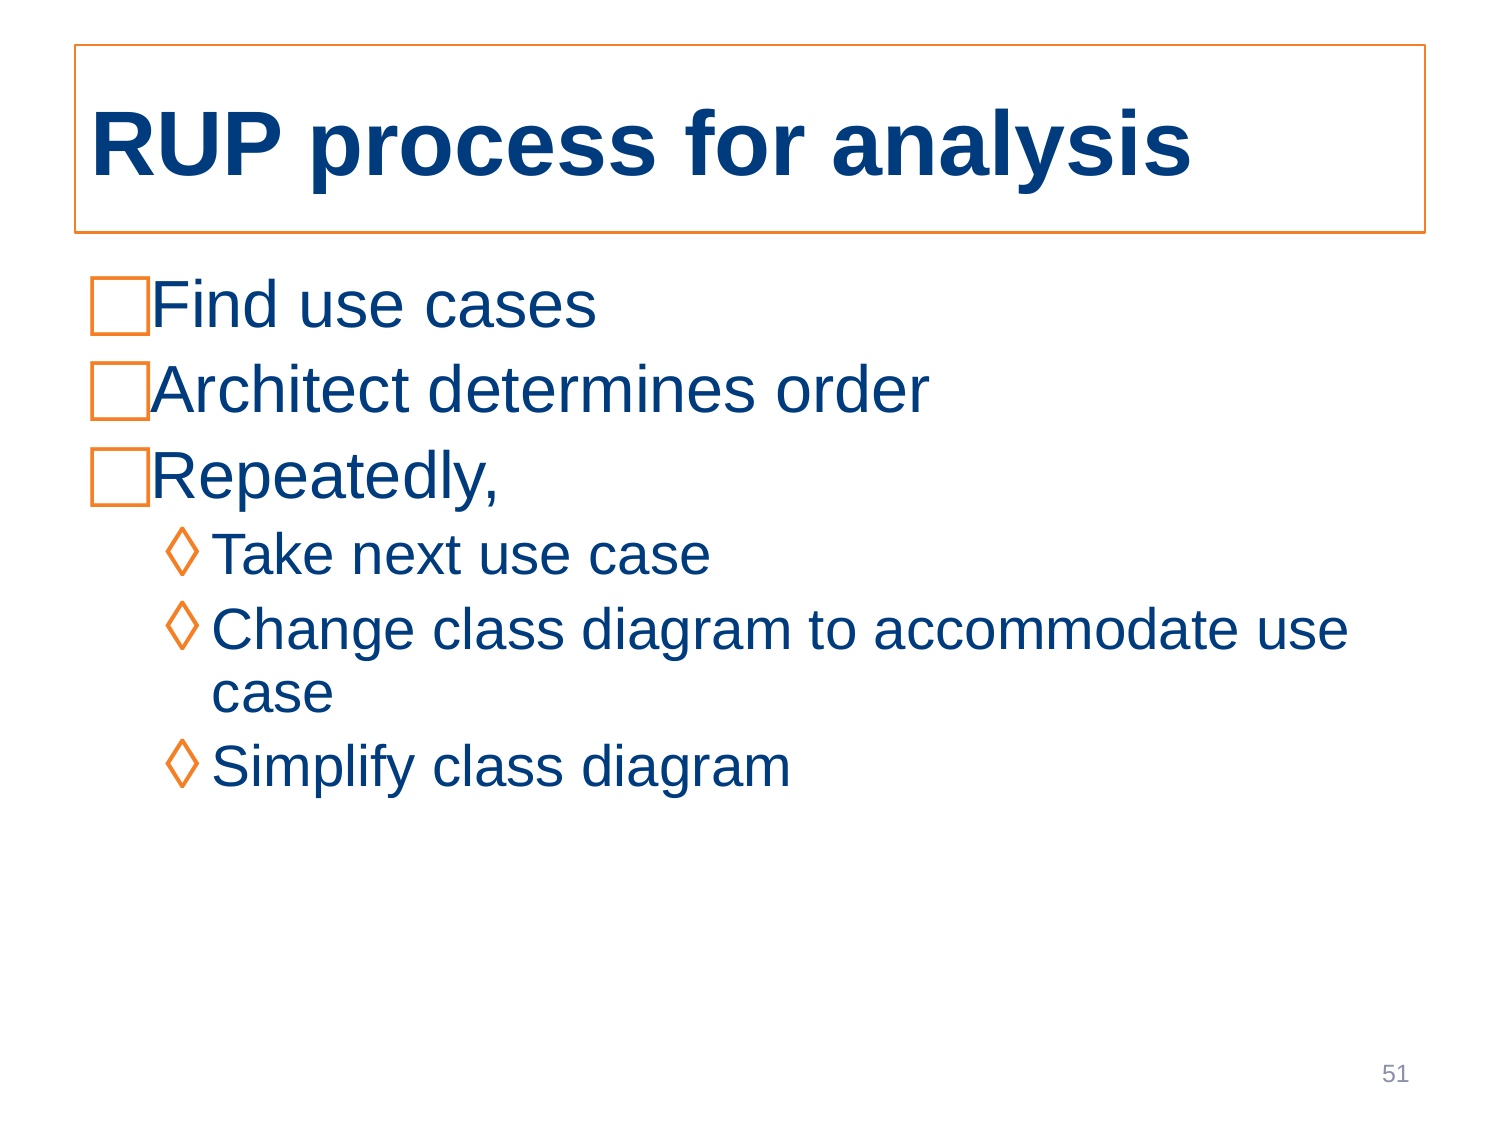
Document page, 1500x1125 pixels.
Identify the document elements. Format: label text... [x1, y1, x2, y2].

slide_number 51 [1074, 1042, 1425, 1103]
title RUP process for analysis [74, 44, 1426, 234]
list Find use cases Architect determines order Repeatedly, Take next use case Change class diagram to accommodate use case Simplify class diagram [75, 262, 1425, 1038]
